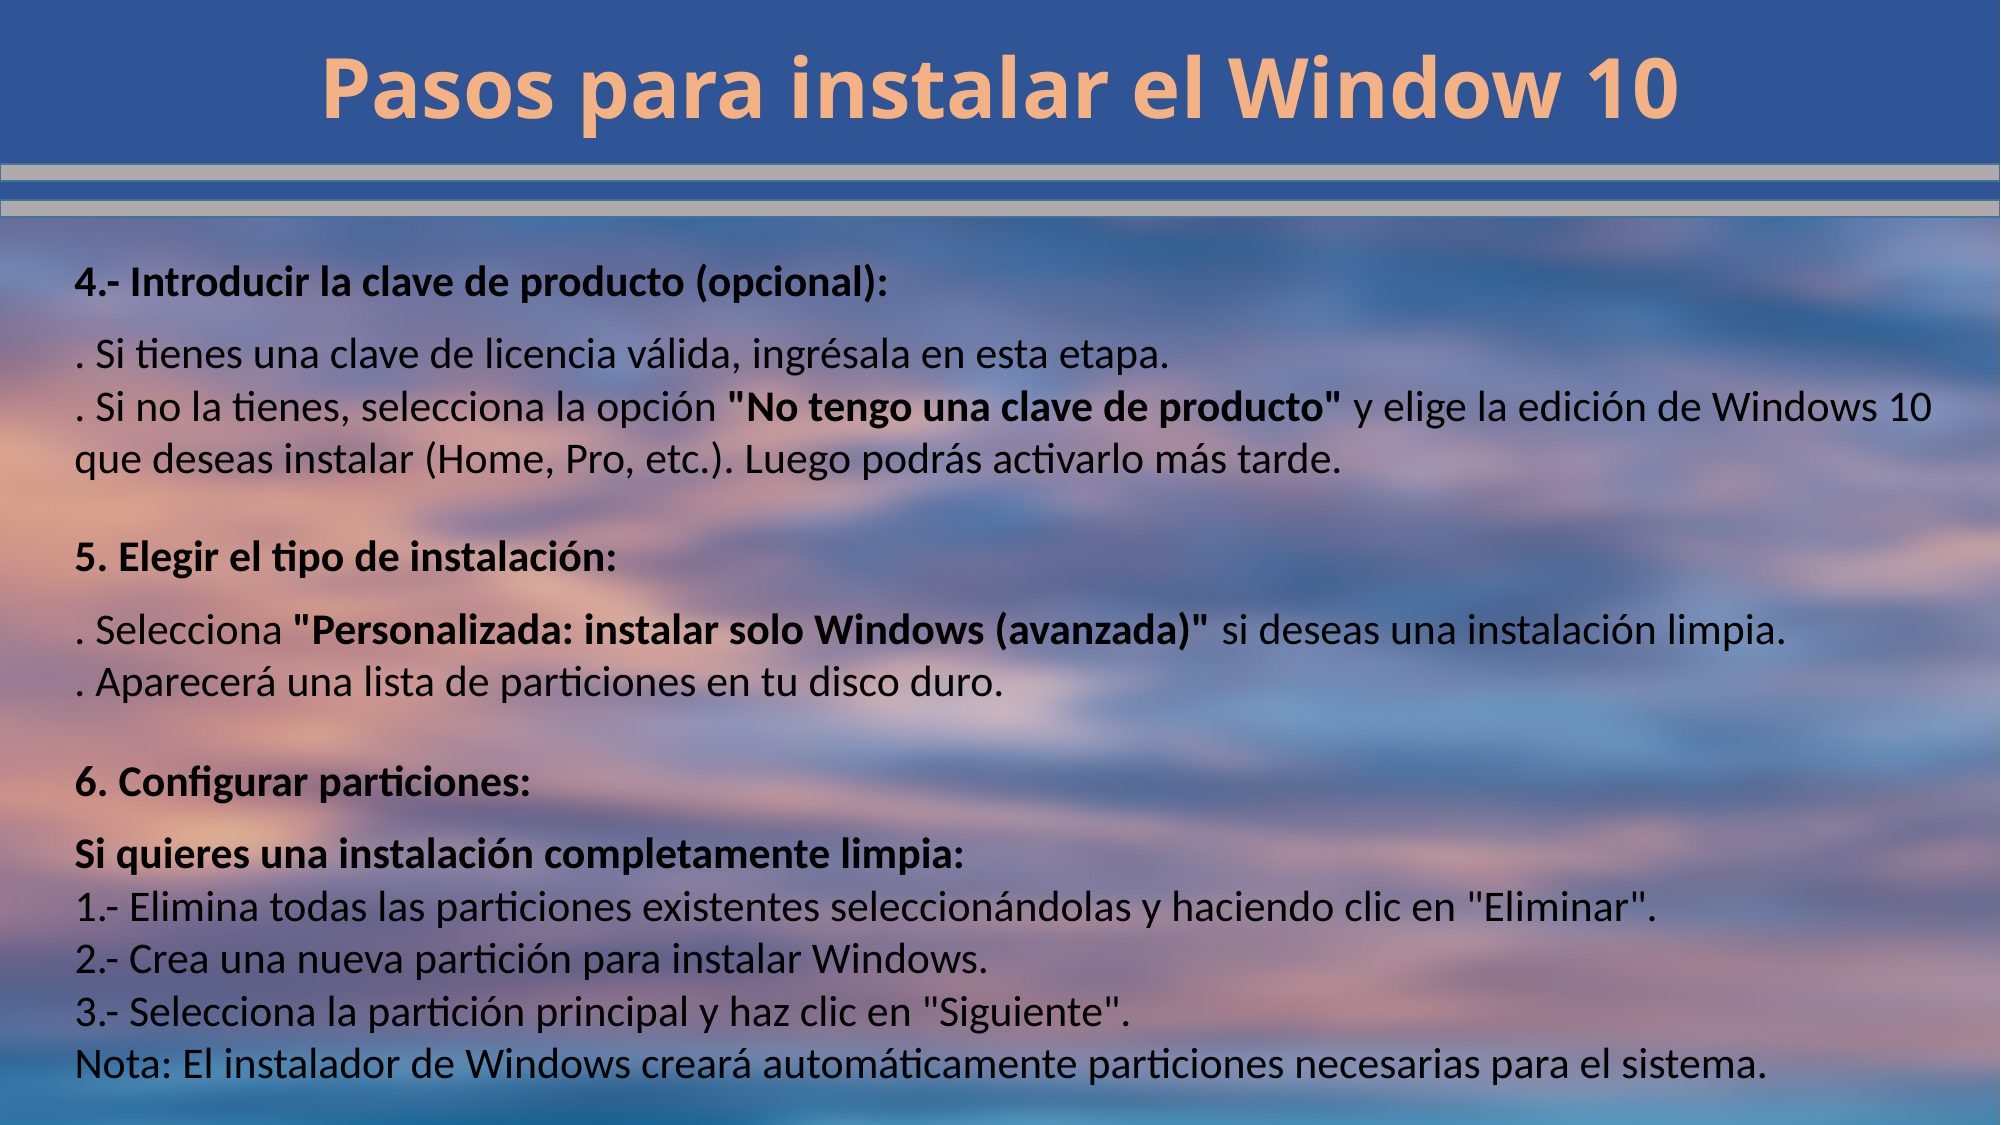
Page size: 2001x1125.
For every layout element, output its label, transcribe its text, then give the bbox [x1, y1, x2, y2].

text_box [0, 164, 2000, 217]
title Pasos para instalar el Window 10 [0, 0, 2000, 144]
picture [0, 217, 2000, 1125]
